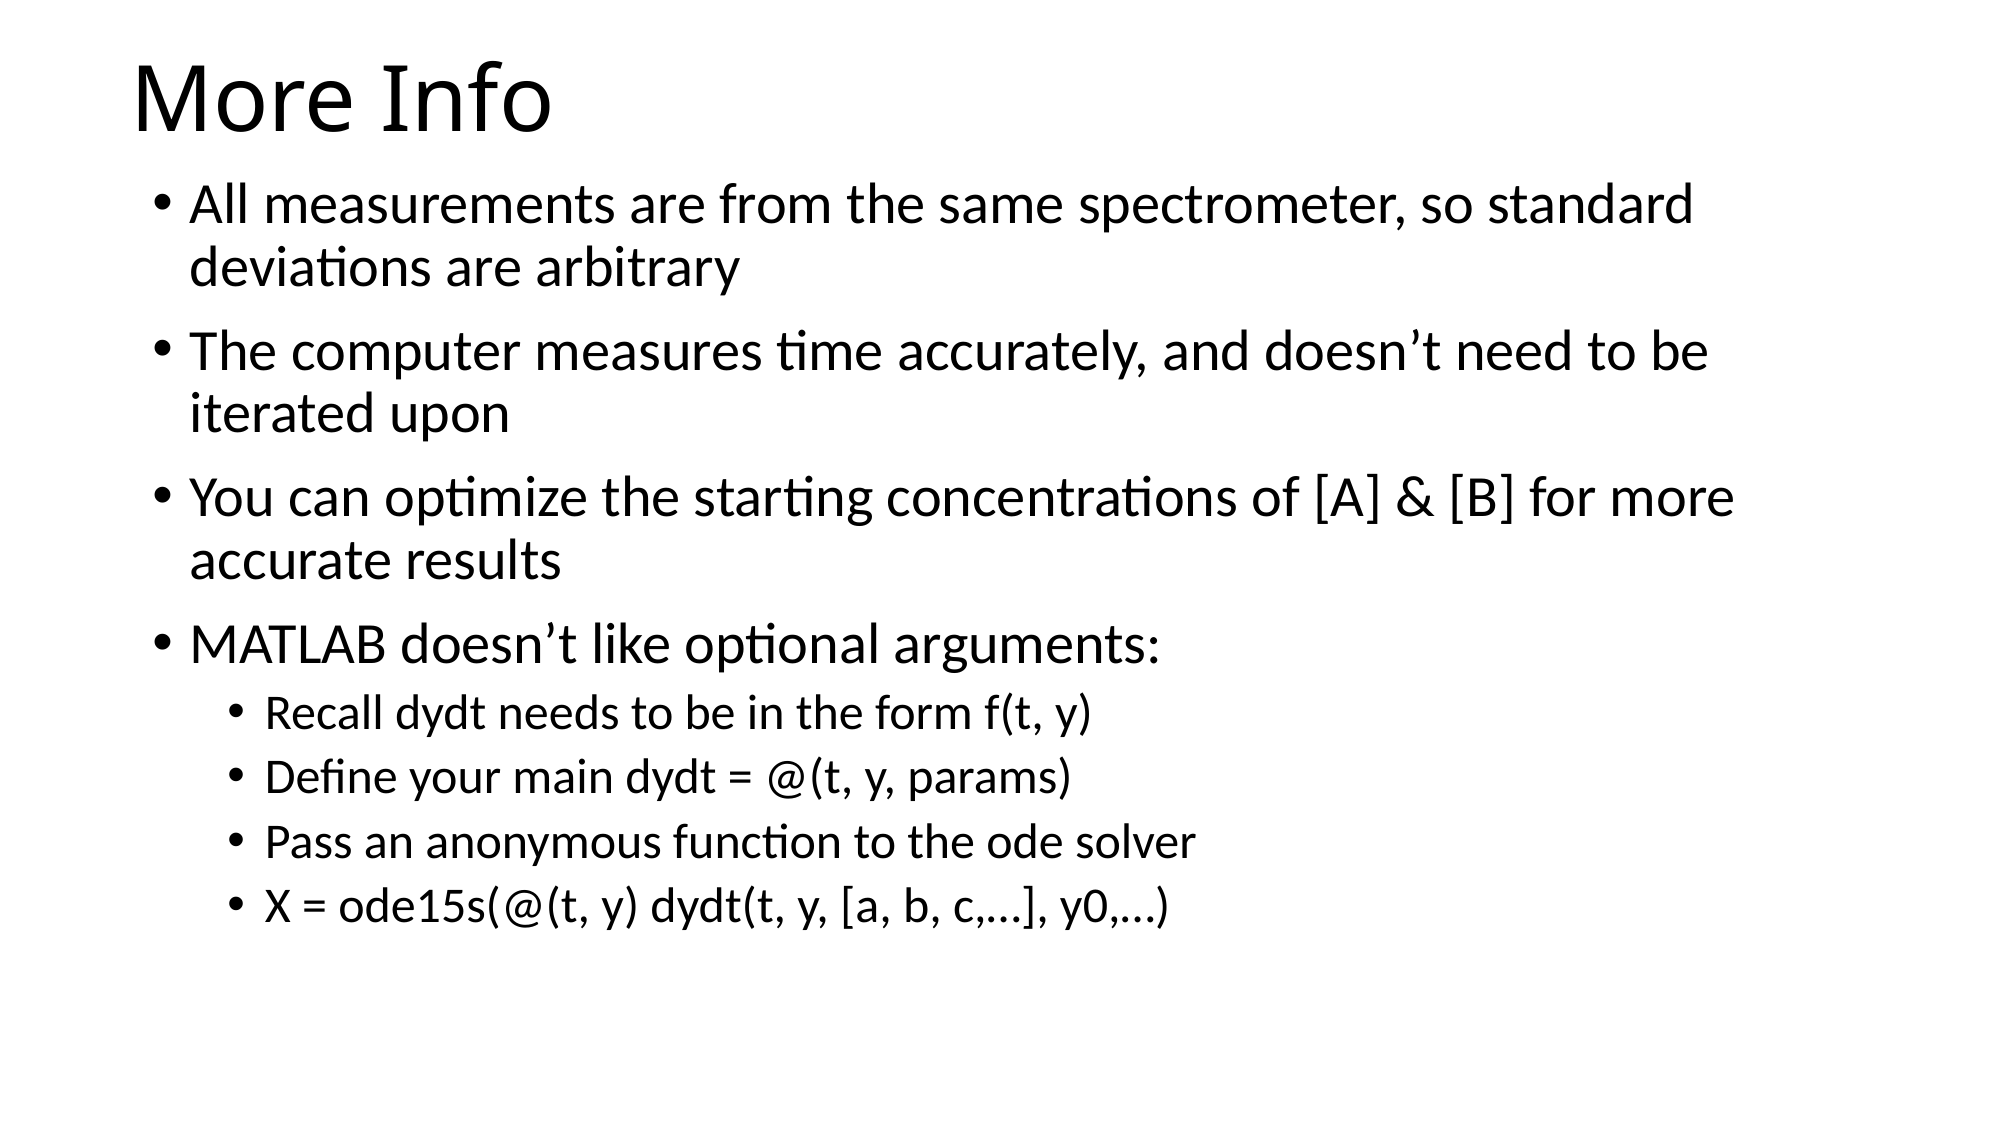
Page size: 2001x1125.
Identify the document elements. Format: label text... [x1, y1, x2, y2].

title More Info [115, 0, 1841, 211]
list All measurements are from the same spectrometer, so standard deviations are arbitrary The computer measures time accurately, and doesn’t need to be iterated upon You can optimize the starting concentrations of [A] & [B] for more accurate results MATLAB doesn’t like optional arguments: Recall dydt needs to be in the form f(t, y) Define your main dydt = @(t, y, params) Pass an anonymous function to the ode solver X = ode15s(@(t, y) dydt(t, y, [a, b, c,…], y0,…) [137, 165, 1863, 1079]
